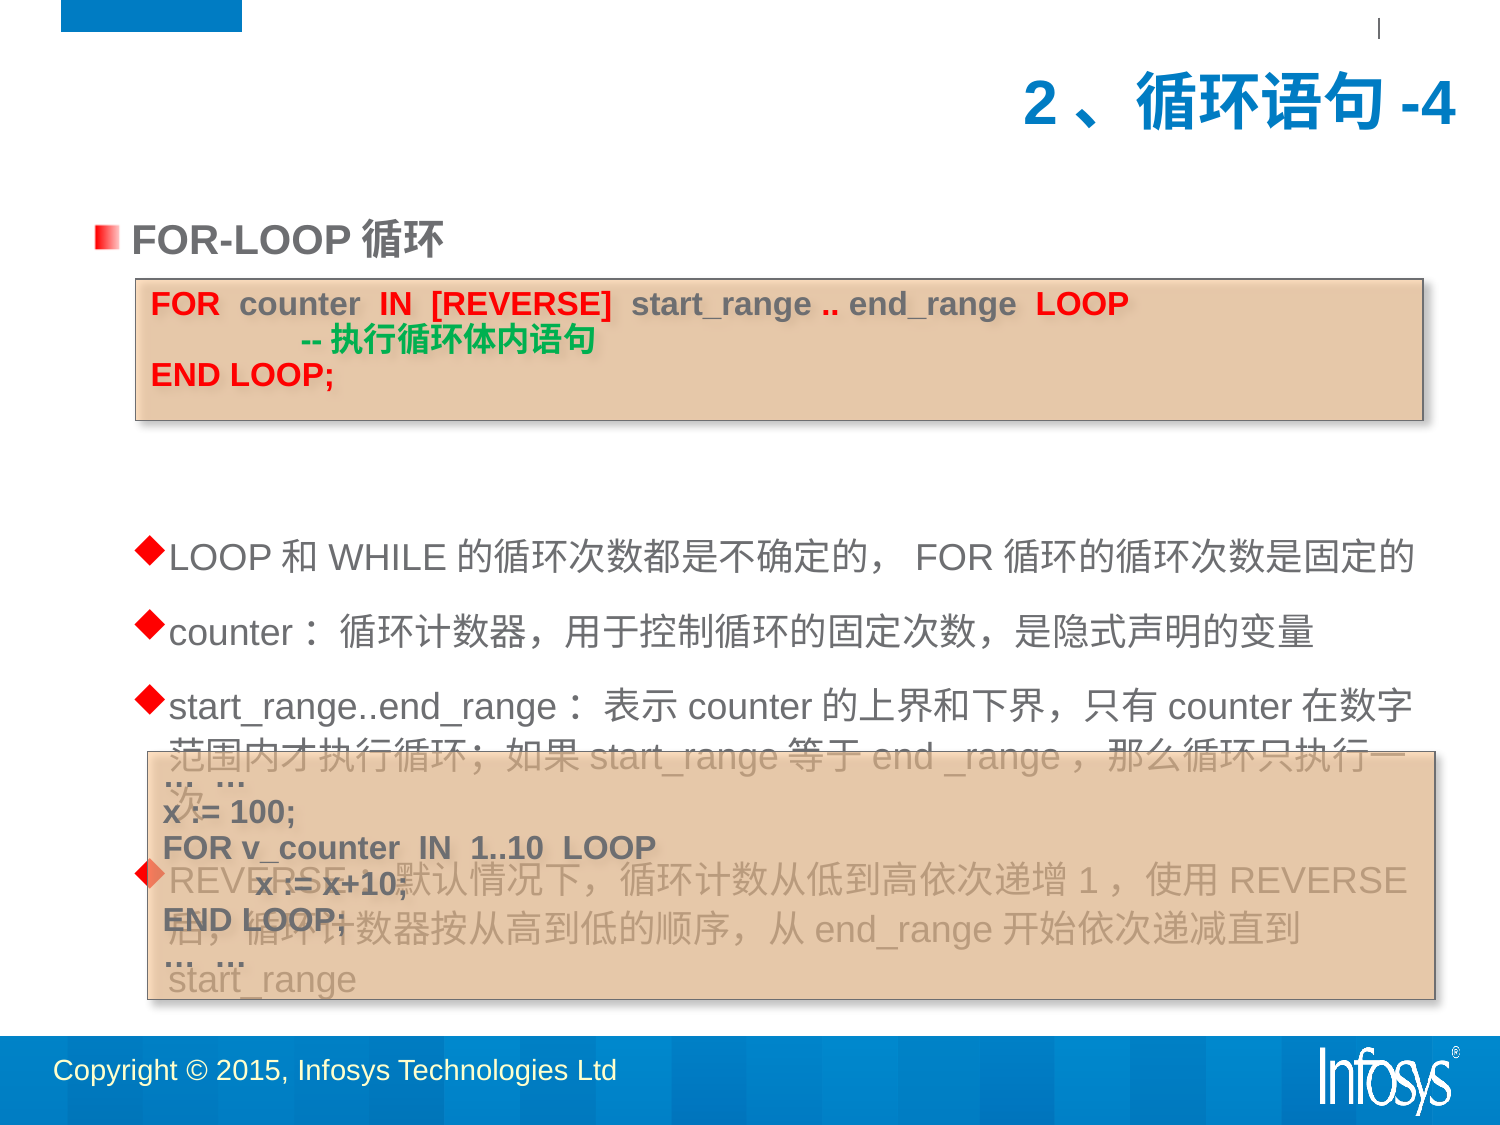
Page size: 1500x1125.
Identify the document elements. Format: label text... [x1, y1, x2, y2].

text_box … … x := 100; FOR v_counter IN 1..10 LOOP x := x+10; END LOOP; … … [147, 751, 1435, 1000]
picture [0, 1025, 1500, 1125]
text_box FOR counter IN [REVERSE] start_range .. end_range LOOP --执行循环体内语句 END LOOP; [135, 278, 1424, 421]
picture [93, 223, 123, 253]
title 2、循环语句-4 [112, 30, 1471, 146]
list FOR-LOOP循环 LOOP和WHILE的循环次数都是不确定的，FOR循环的循环次数是固定的 counter：循环计数器，用于控制循环的固定次数，是隐式声明的变量 start_range..end_range：表示counter的上界和下界，只有counter在数字范围内才执行循环；如果start_range等于end _range，那么循环只执行一次 REVERSE：默认情况下，循环计数从低到高依次递增1，使用REVERSE后，循环计数器按从高到低的顺序，从end_range开始依次递减直到start_range [78, 200, 1442, 1032]
